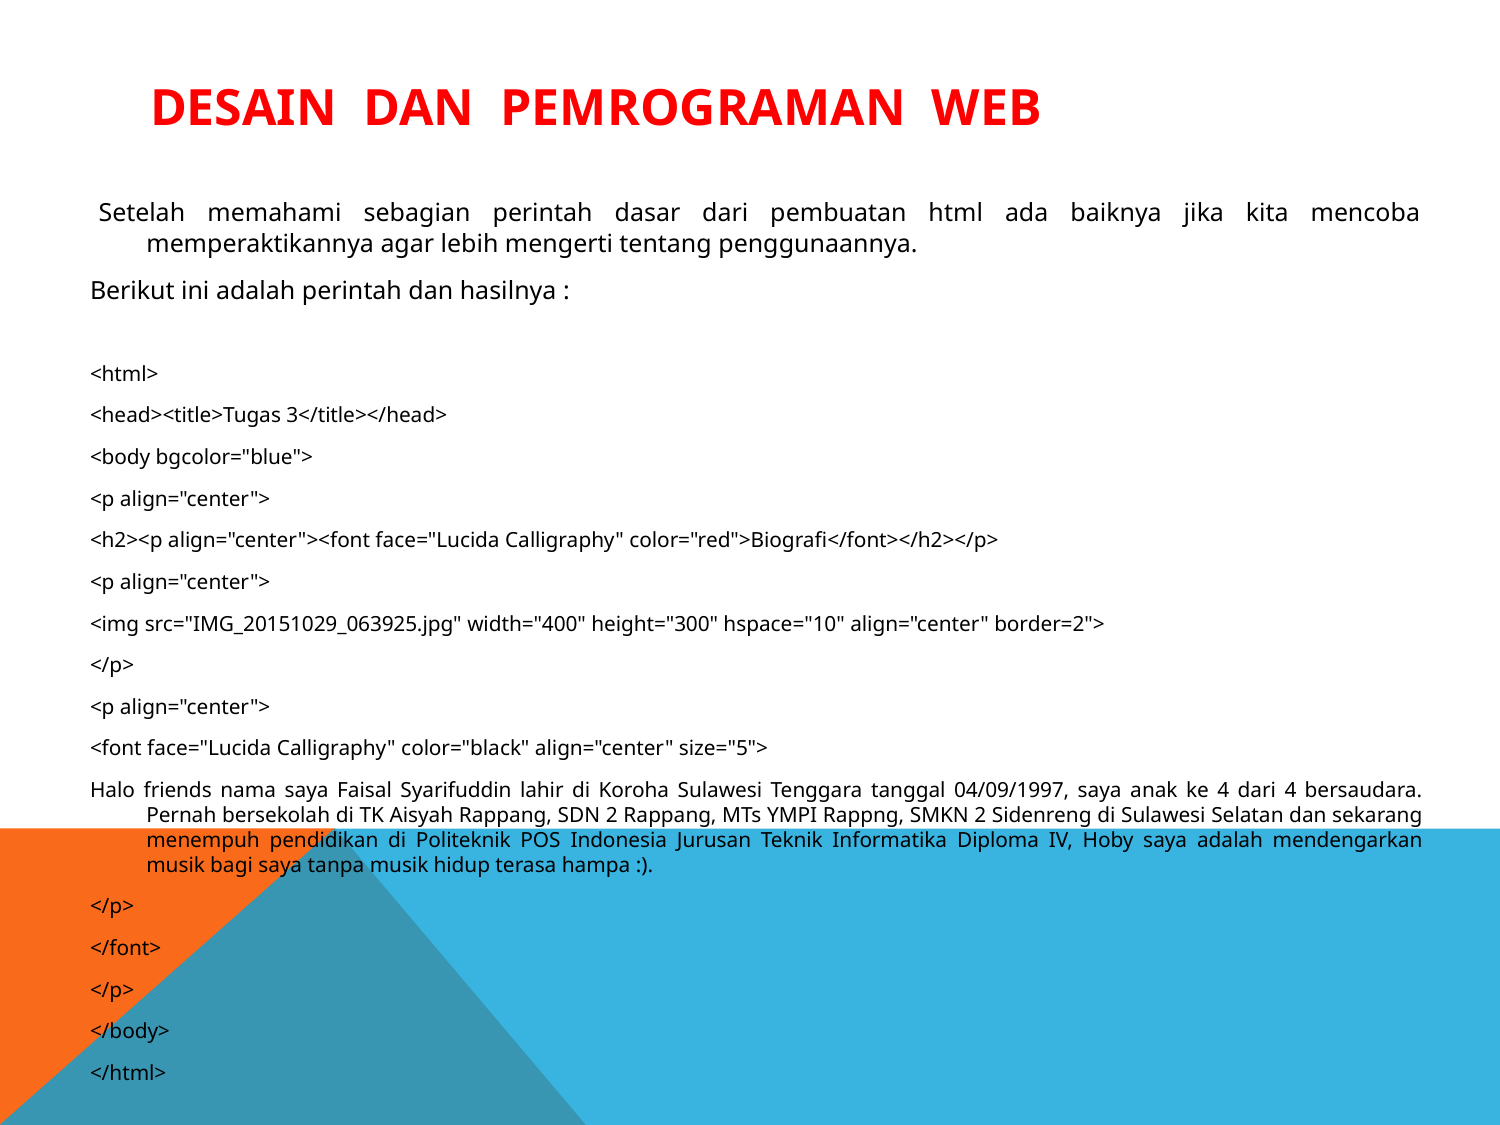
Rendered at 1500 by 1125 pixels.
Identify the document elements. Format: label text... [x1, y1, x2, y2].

list Setelah memahami sebagian perintah dasar dari pembuatan html ada baiknya jika kita mencoba memperaktikannya agar lebih mengerti tentang penggunaannya. Berikut ini adalah perintah dan hasilnya : <html> <head><title>Tugas 3</title></head> <body bgcolor="blue"> <p align="center"> <h2><p align="center"><font face="Lucida Calligraphy" color="red">Biografi</font></h2></p> <p align="center"> <img src="IMG_20151029_063925.jpg" width="400" height="300" hspace="10" align="center" border=2"> </p> <p align="center"> <font face="Lucida Calligraphy" color="black" align="center" size="5"> Halo friends nama saya Faisal Syarifuddin lahir di Koroha Sulawesi Tenggara tanggal 04/09/1997, saya anak ke 4 dari 4 bersaudara. Pernah bersekolah di TK Aisyah Rappang, SDN 2 Rappang, MTs YMPI Rappng, SMKN 2 Sidenreng di Sulawesi Selatan dan sekarang menempuh pendidikan di Politeknik POS Indonesia Jurusan Teknik Informatika Diploma IV, Hoby saya adalah mendengarkan musik bagi saya tanpa musik hidup terasa hampa :). </p> </font> </p> </body> </html> [75, 180, 1438, 1100]
title Desain Dan Pemrograman WEB [135, 60, 1369, 150]
